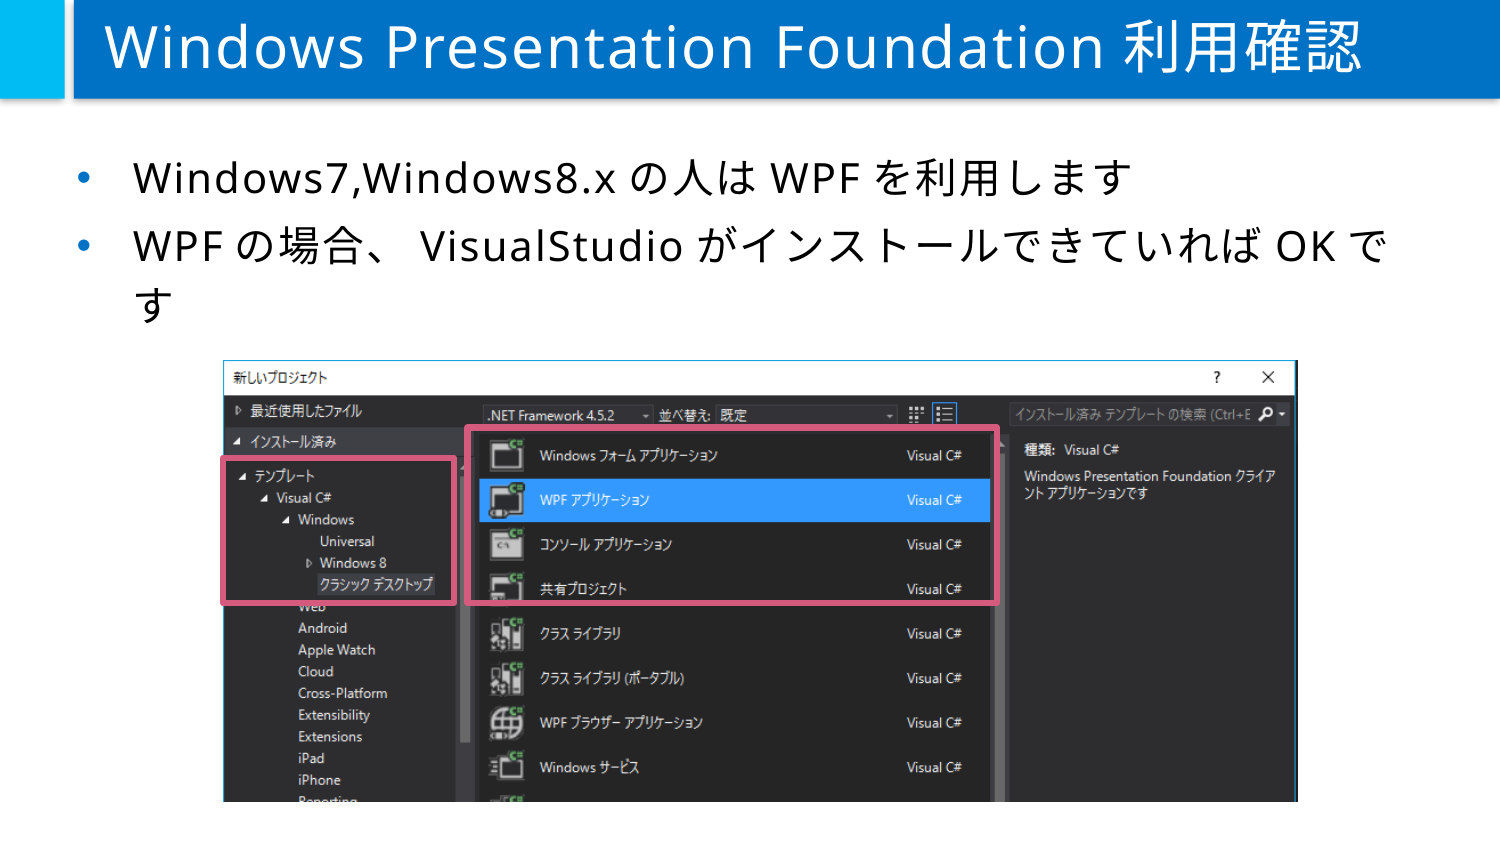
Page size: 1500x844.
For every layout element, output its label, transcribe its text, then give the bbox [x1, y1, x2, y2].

list Windows7,Windows8.xの人はWPFを利用します WPFの場合、VisualStudioがインストールできていればOKです [61, 134, 1425, 749]
title Windows Presentation Foundation利用確認 [74, 0, 1500, 99]
picture [222, 360, 1298, 802]
